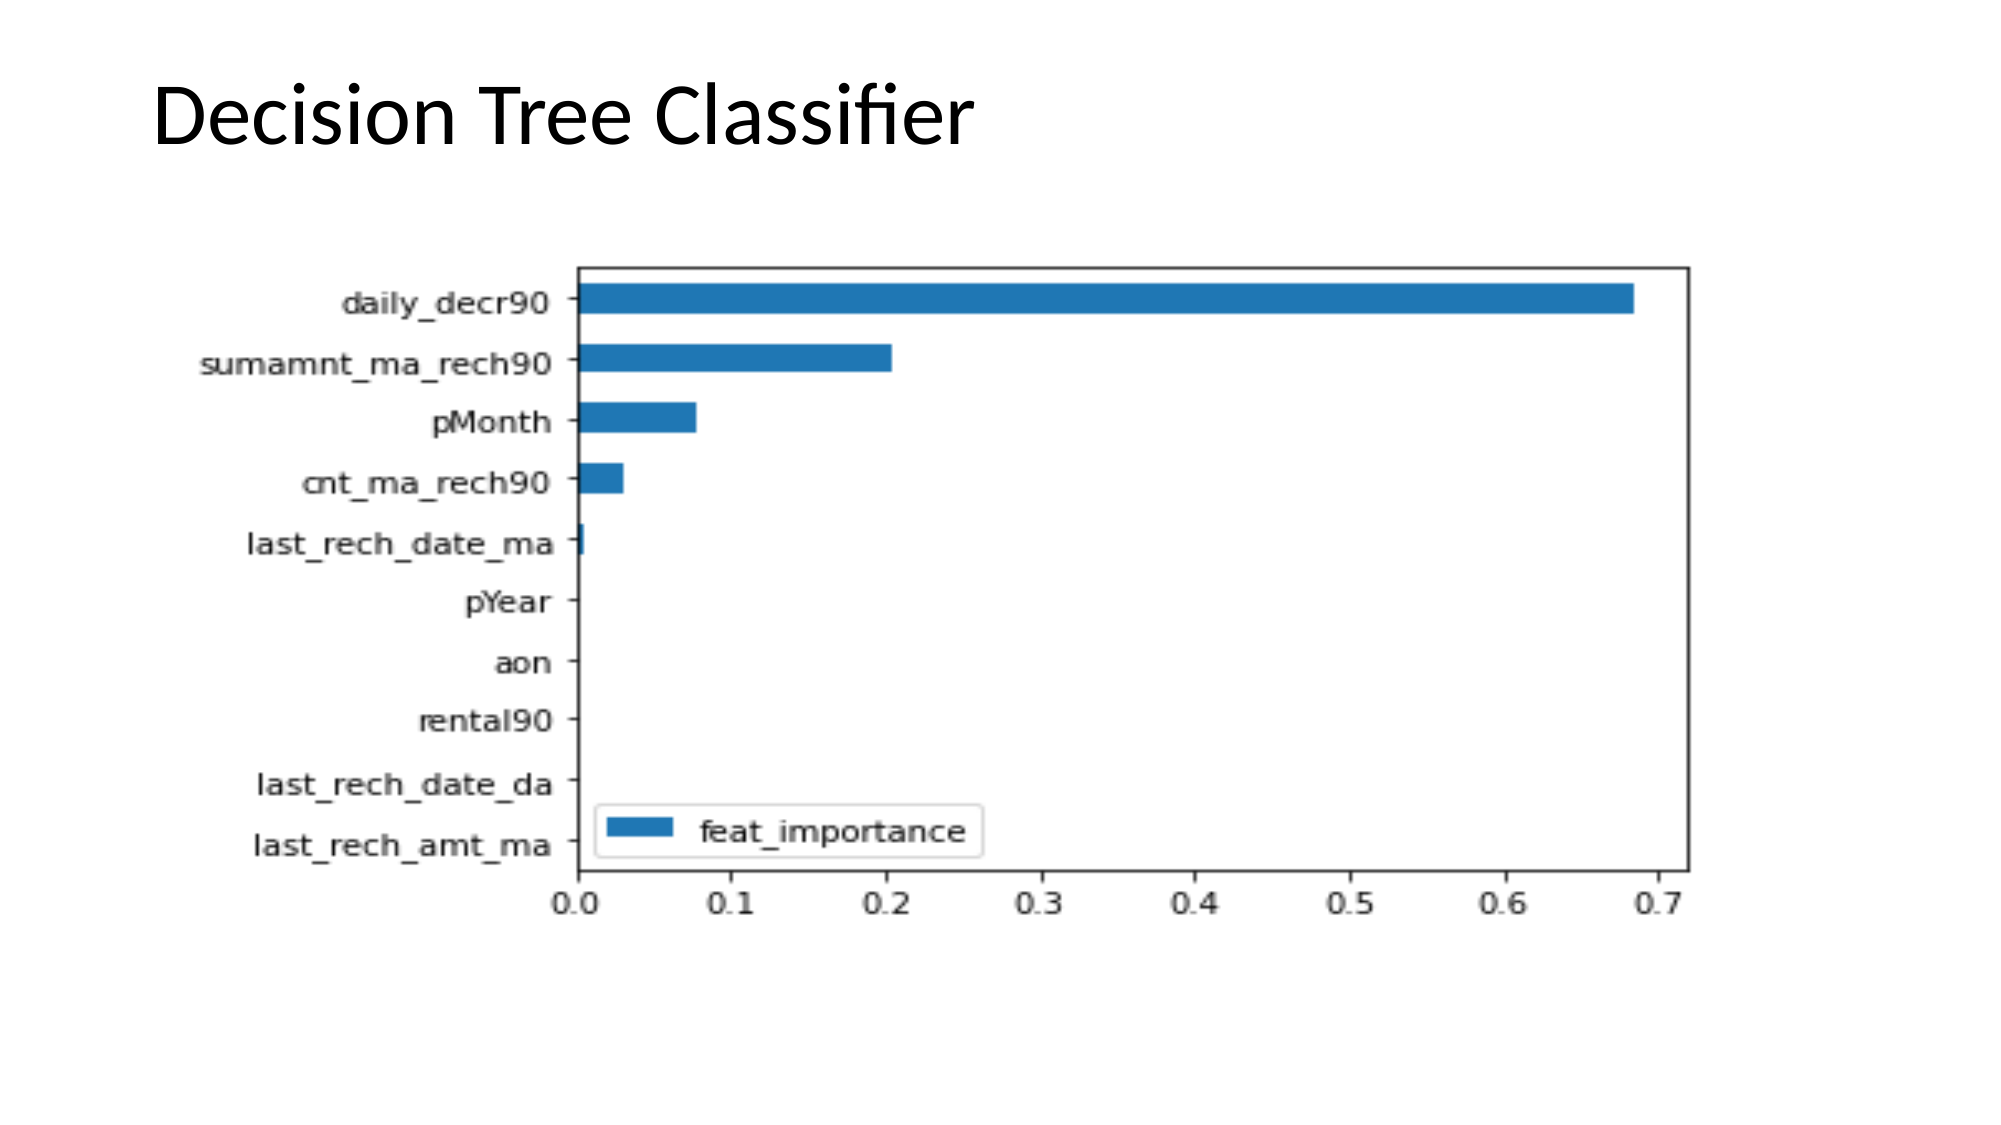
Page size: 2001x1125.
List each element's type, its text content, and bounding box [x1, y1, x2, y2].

title Decision Tree Classifier [137, 59, 1863, 172]
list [174, 251, 1708, 937]
